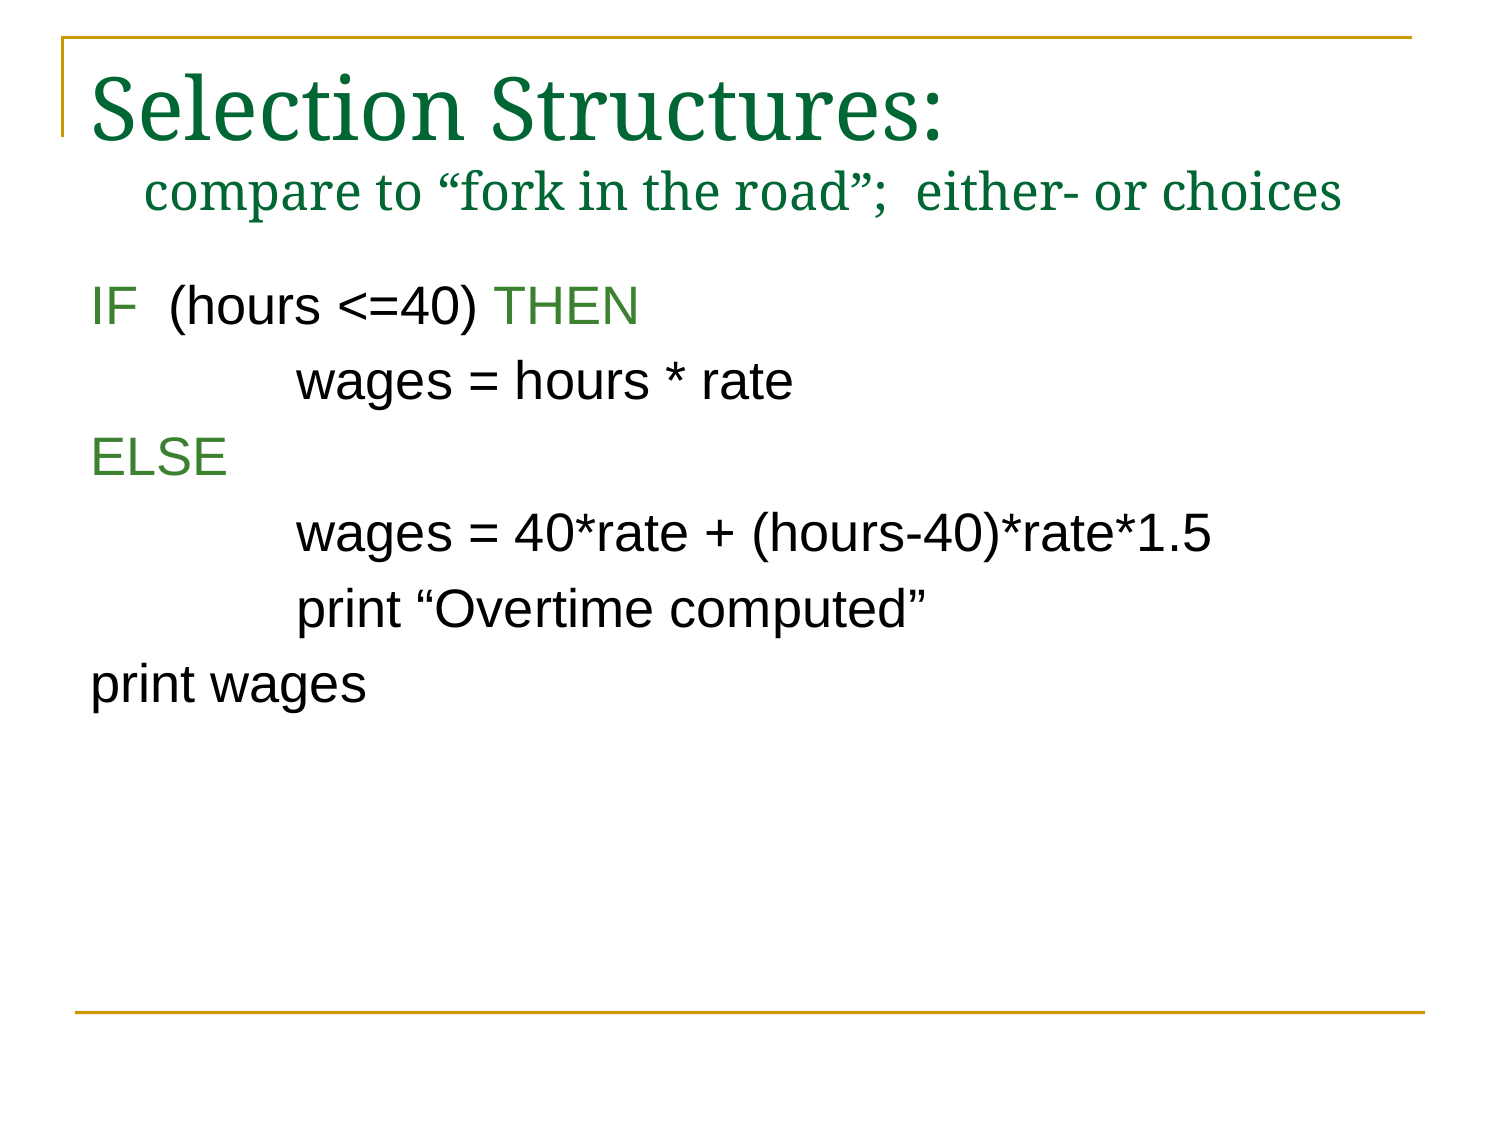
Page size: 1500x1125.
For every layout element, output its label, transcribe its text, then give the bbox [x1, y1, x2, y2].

list IF (hours <=40) THEN wages = hours * rate ELSE wages = 40*rate + (hours-40)*rate*1.5 print “Overtime computed” print wages [75, 262, 1412, 621]
title Selection Structures: compare to “fork in the road”; either- or choices [75, 45, 1425, 233]
